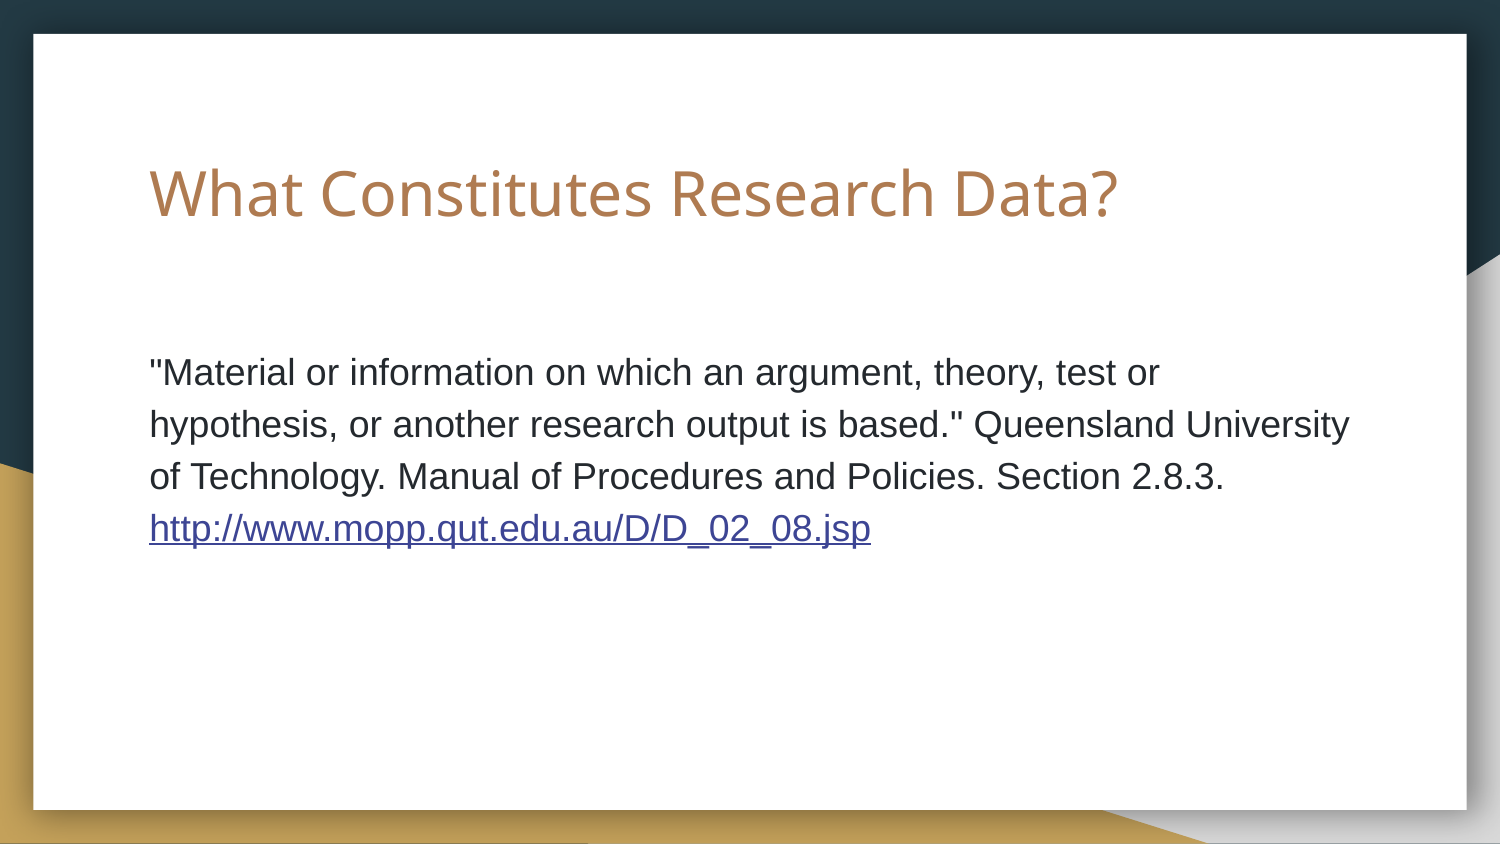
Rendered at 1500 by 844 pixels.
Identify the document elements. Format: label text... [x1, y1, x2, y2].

title What Constitutes Research Data? [134, 138, 1366, 296]
list "Material or information on which an argument, theory, test or hypothesis, or another research output is based." Queensland University of Technology. Manual of Procedures and Policies. Section 2.8.3. http://www.mopp.qut.edu.au/D/D_02_08.jsp [134, 326, 1366, 729]
